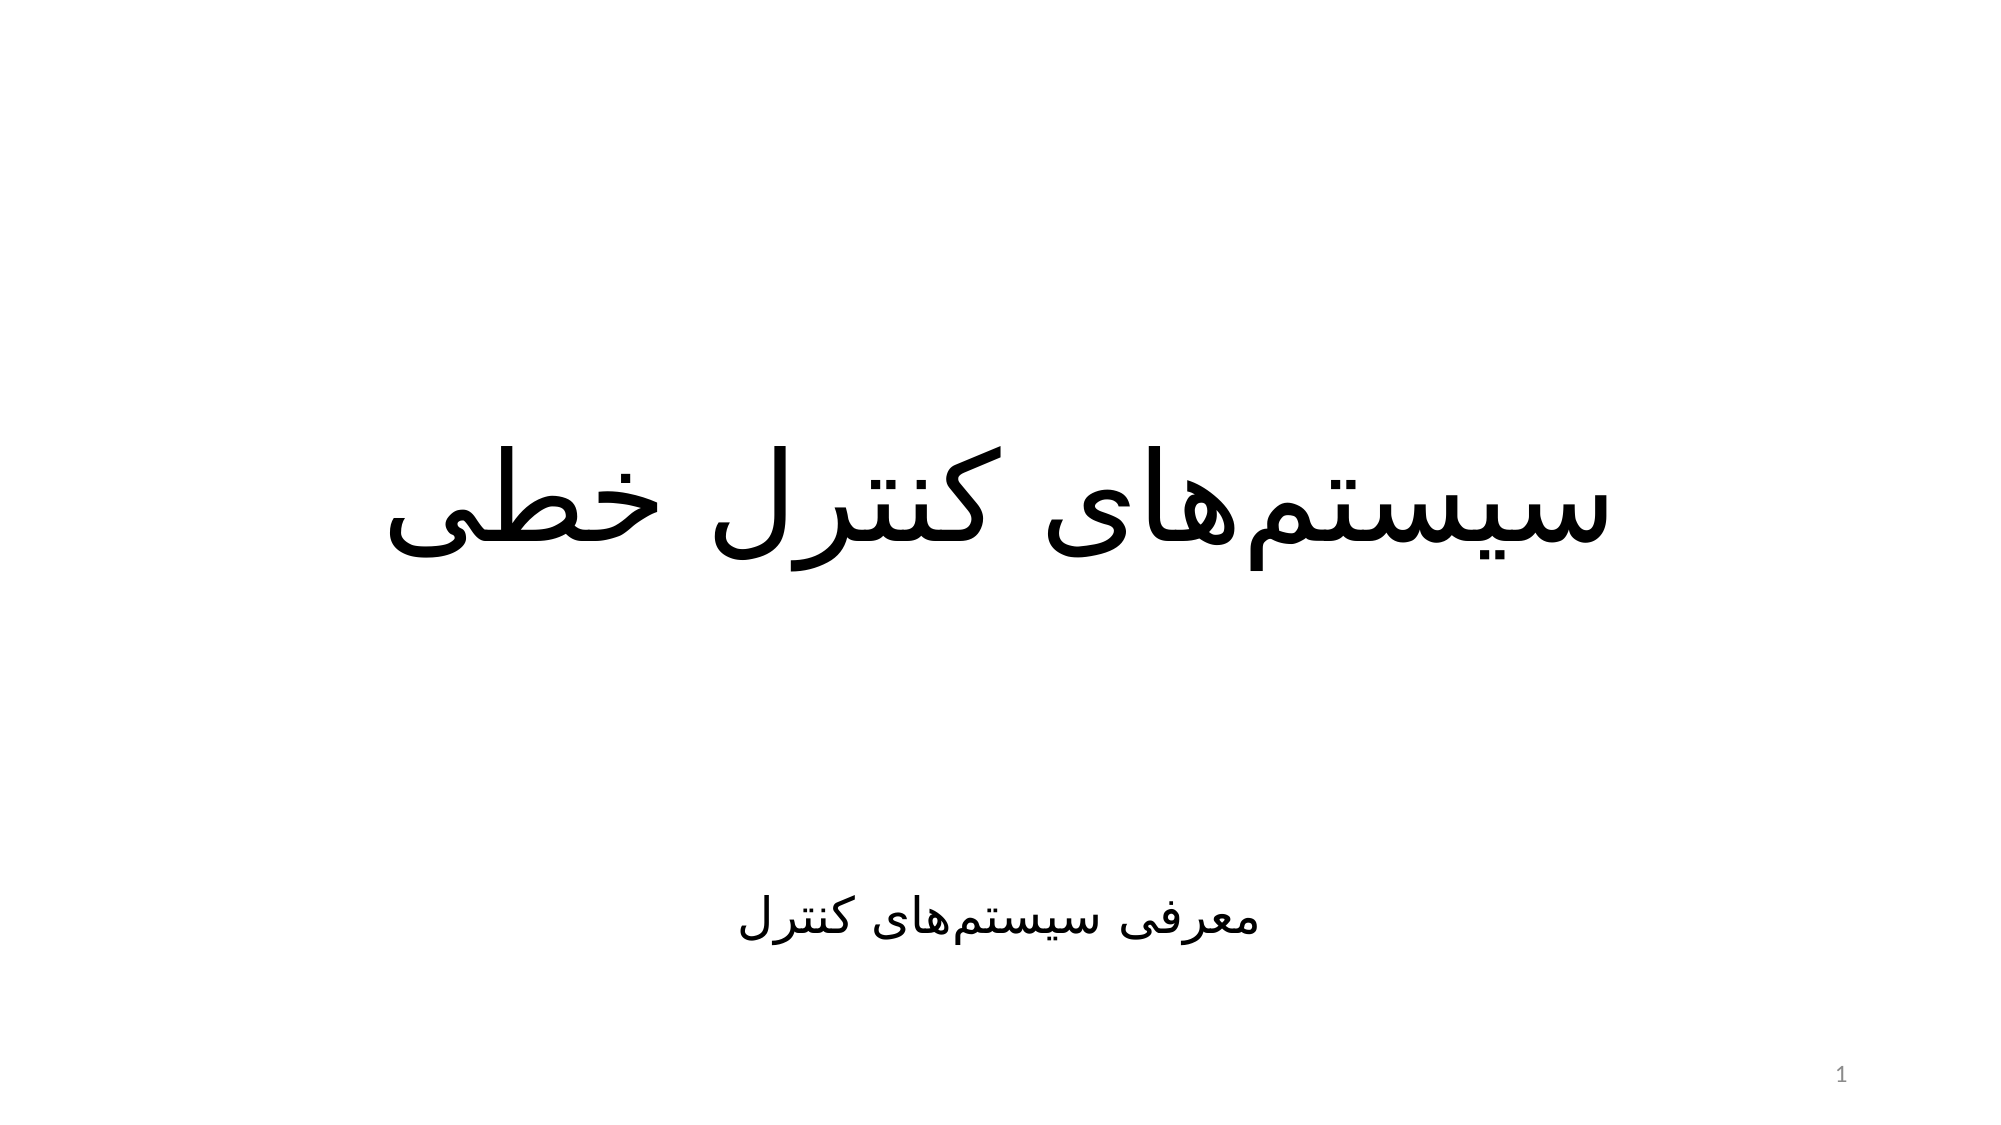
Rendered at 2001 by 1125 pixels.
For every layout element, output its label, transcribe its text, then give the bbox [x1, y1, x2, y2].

slide_number 1 [1412, 1042, 1863, 1103]
subtitle معرفی سیستم‌های کنترل [249, 727, 1750, 1059]
title سیستم‌های کنترل خطی [249, 184, 1750, 576]
